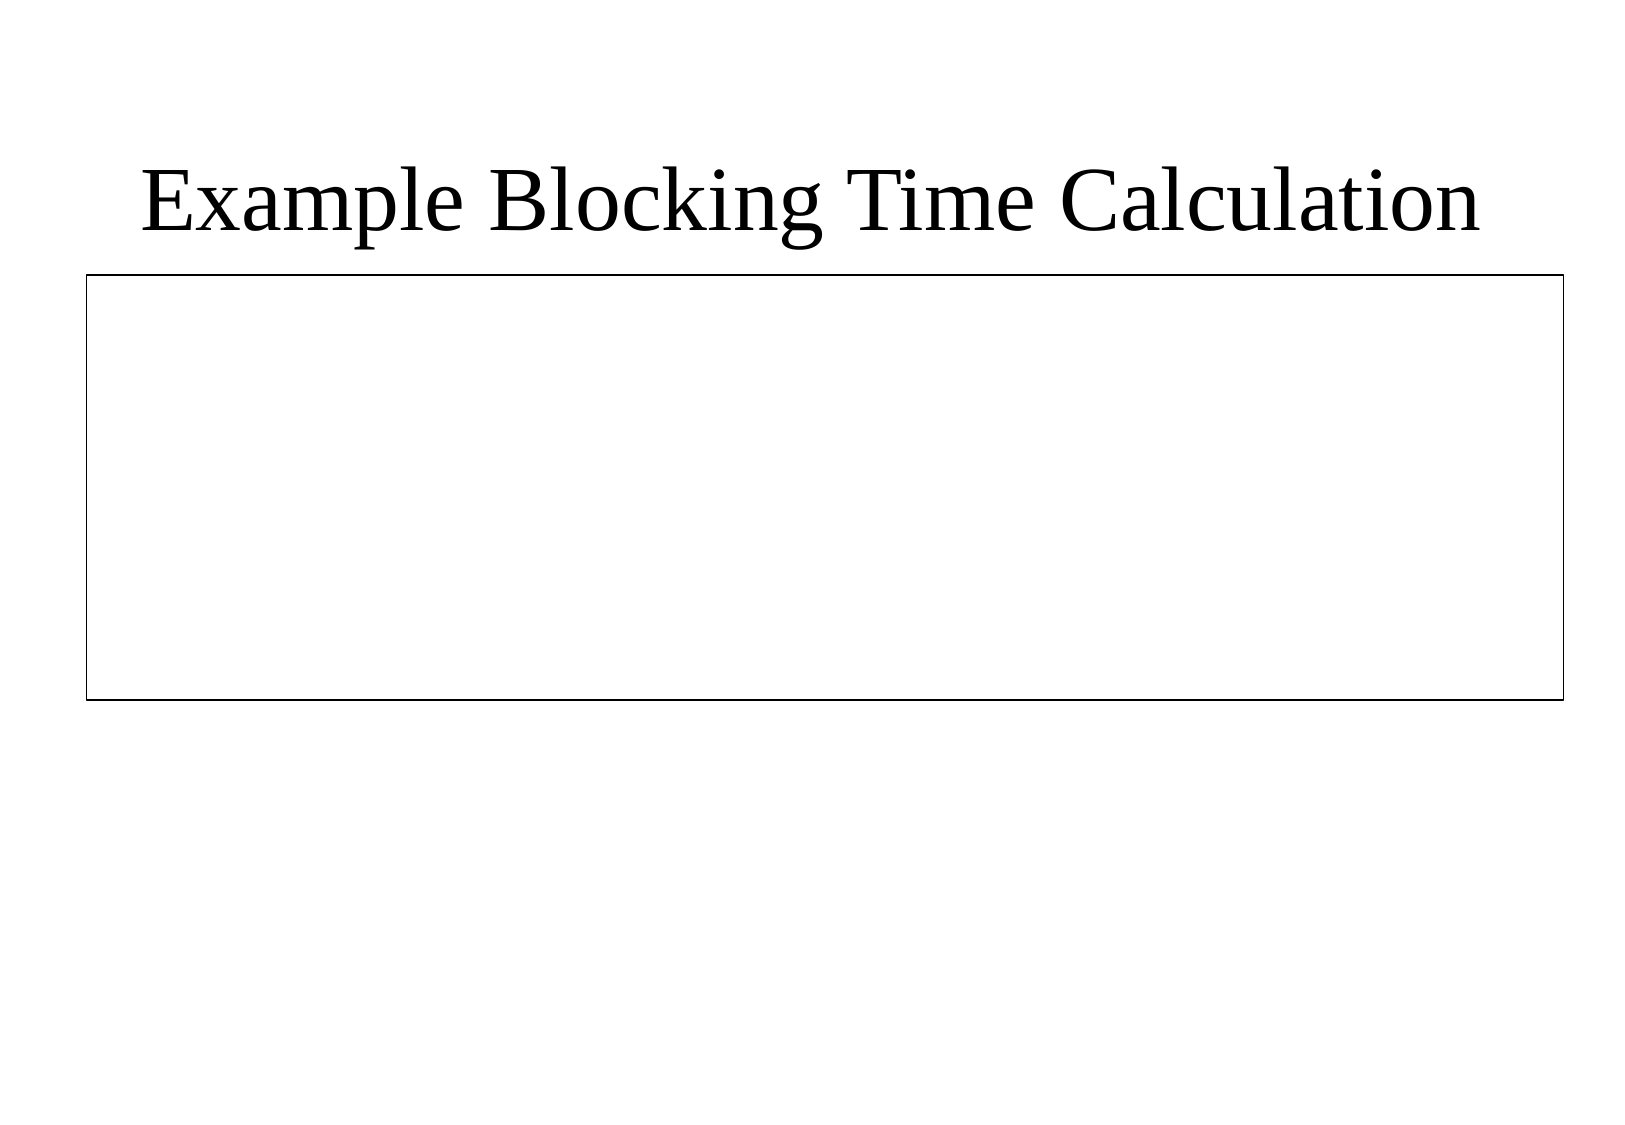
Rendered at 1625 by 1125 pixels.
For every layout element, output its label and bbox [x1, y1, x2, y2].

title [121, 99, 1503, 275]
text_box [86, 275, 1564, 700]
